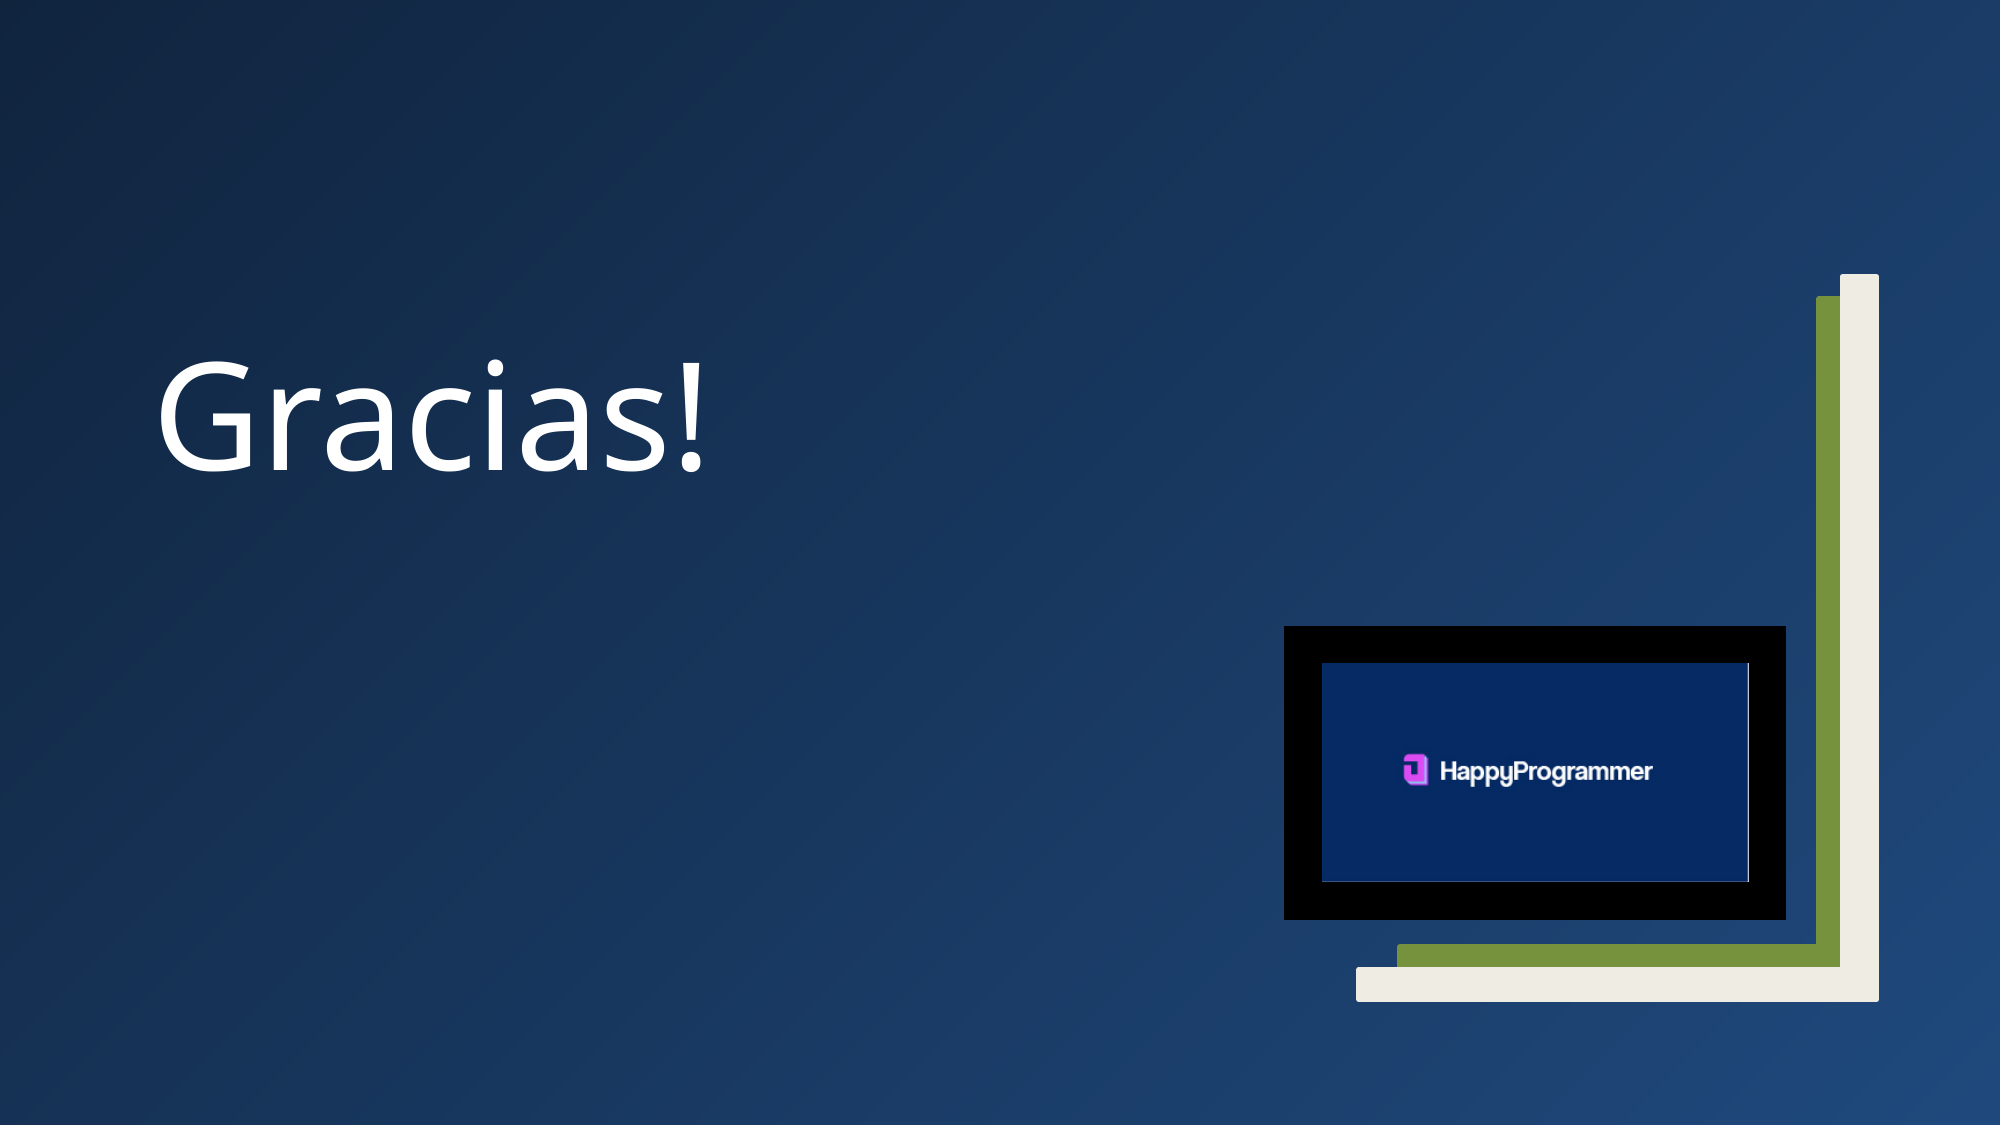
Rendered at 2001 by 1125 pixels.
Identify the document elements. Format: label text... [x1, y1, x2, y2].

title Gracias! [137, 209, 1376, 510]
picture [1321, 663, 1749, 883]
